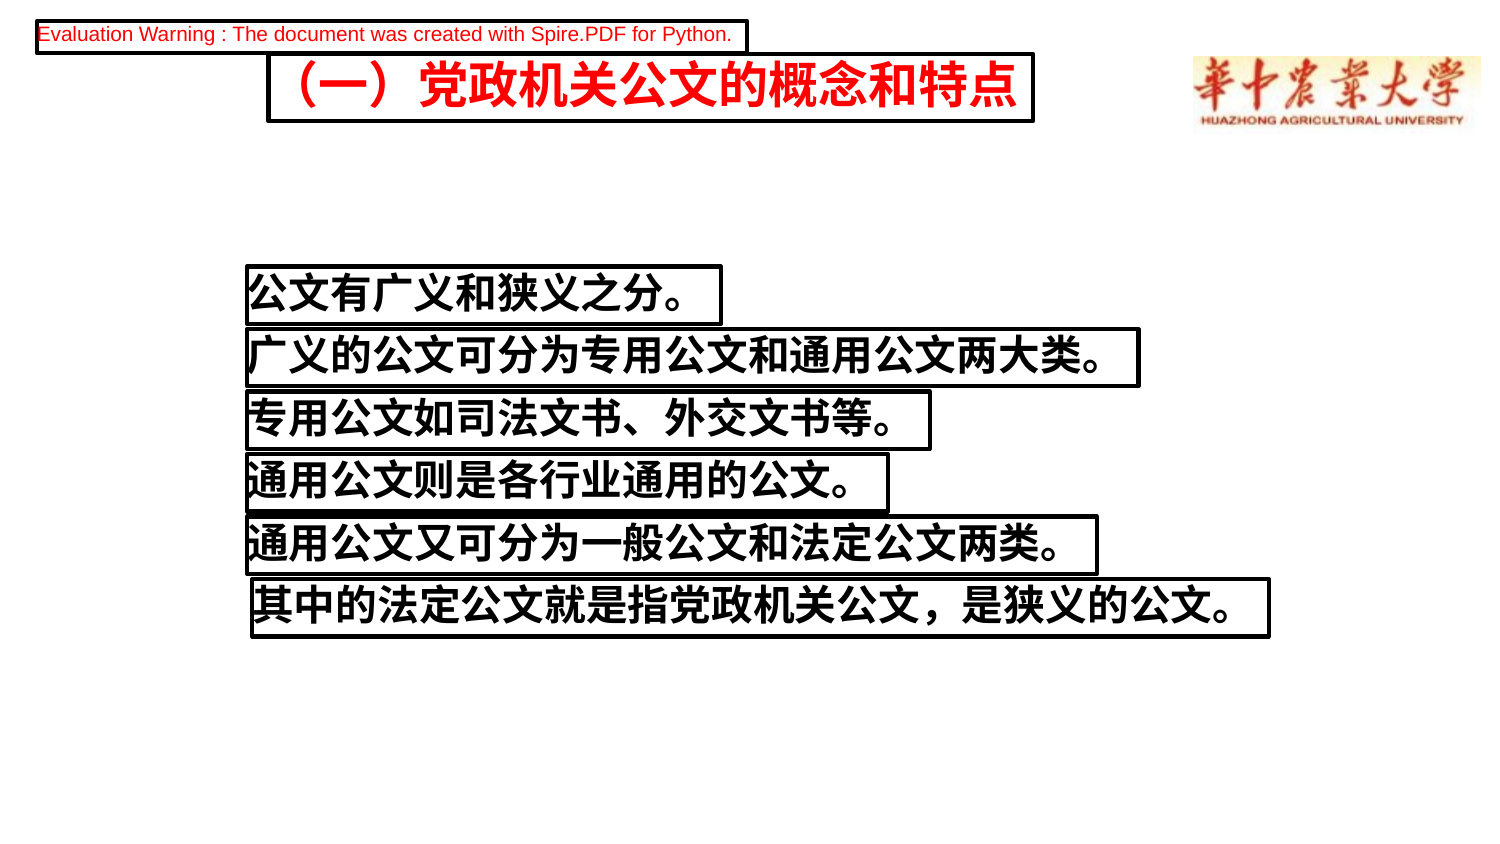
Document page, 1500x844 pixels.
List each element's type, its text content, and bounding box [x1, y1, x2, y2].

text_box 专用公文如司法文书、外交文书等。 [245, 389, 932, 451]
picture [1192, 55, 1482, 136]
text_box 广义的公文可分为专用公文和通用公文两大类。 [245, 327, 1141, 388]
text_box 通用公文则是各行业通用的公文。 [245, 452, 890, 514]
text_box Evaluation Warning : The document was created with Spire.PDF for Python. [35, 19, 749, 55]
text_box （一）党政机关公文的概念和特点 [266, 52, 1035, 123]
text_box 其中的法定公文就是指党政机关公文，是狭义的公文。 [250, 577, 1271, 639]
text_box 通用公文又可分为一般公文和法定公文两类。 [245, 514, 1099, 576]
text_box 公文有广义和狭义之分。 [245, 264, 723, 326]
